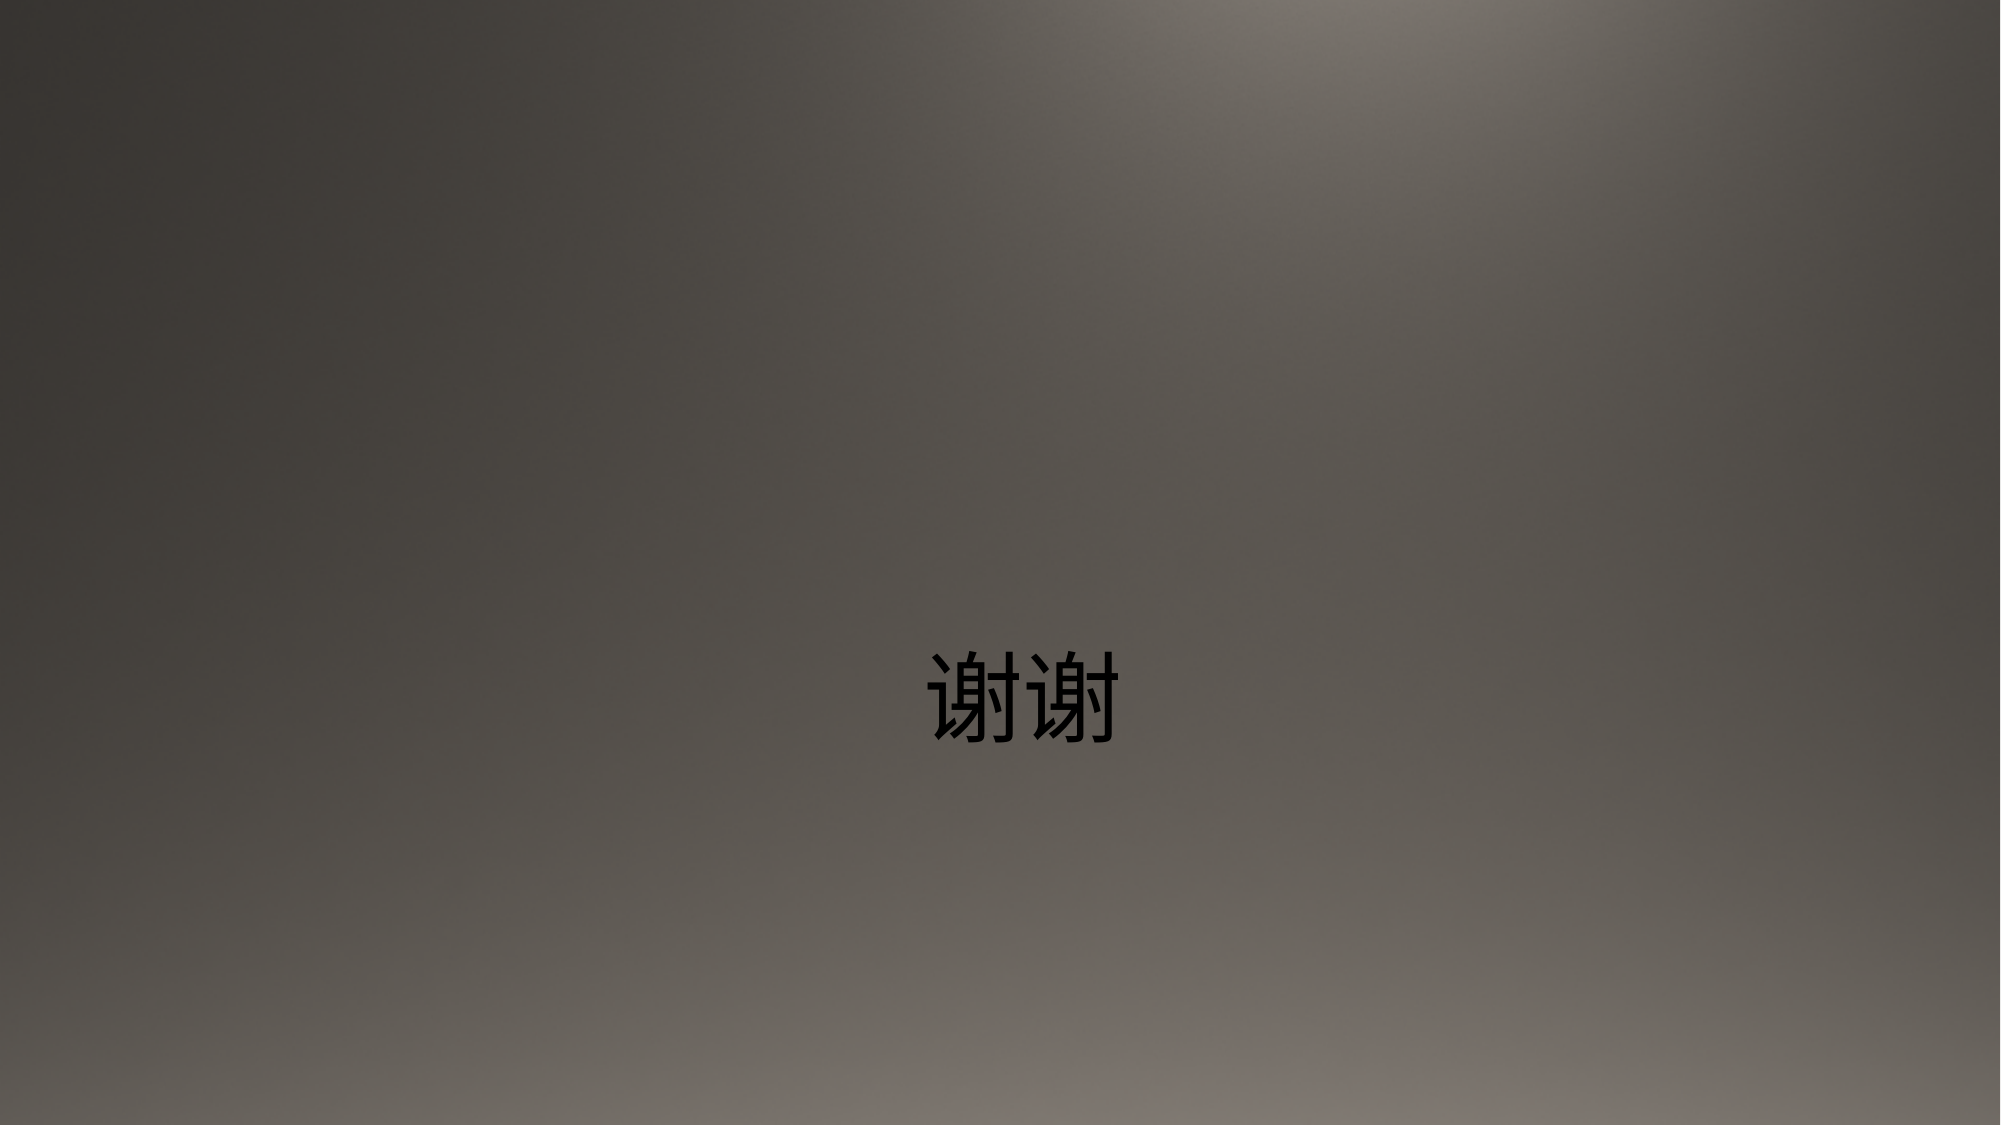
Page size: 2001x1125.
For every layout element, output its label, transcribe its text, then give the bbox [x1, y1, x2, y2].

list 谢谢 [183, 299, 1863, 1014]
picture [0, 0, 2001, 1125]
